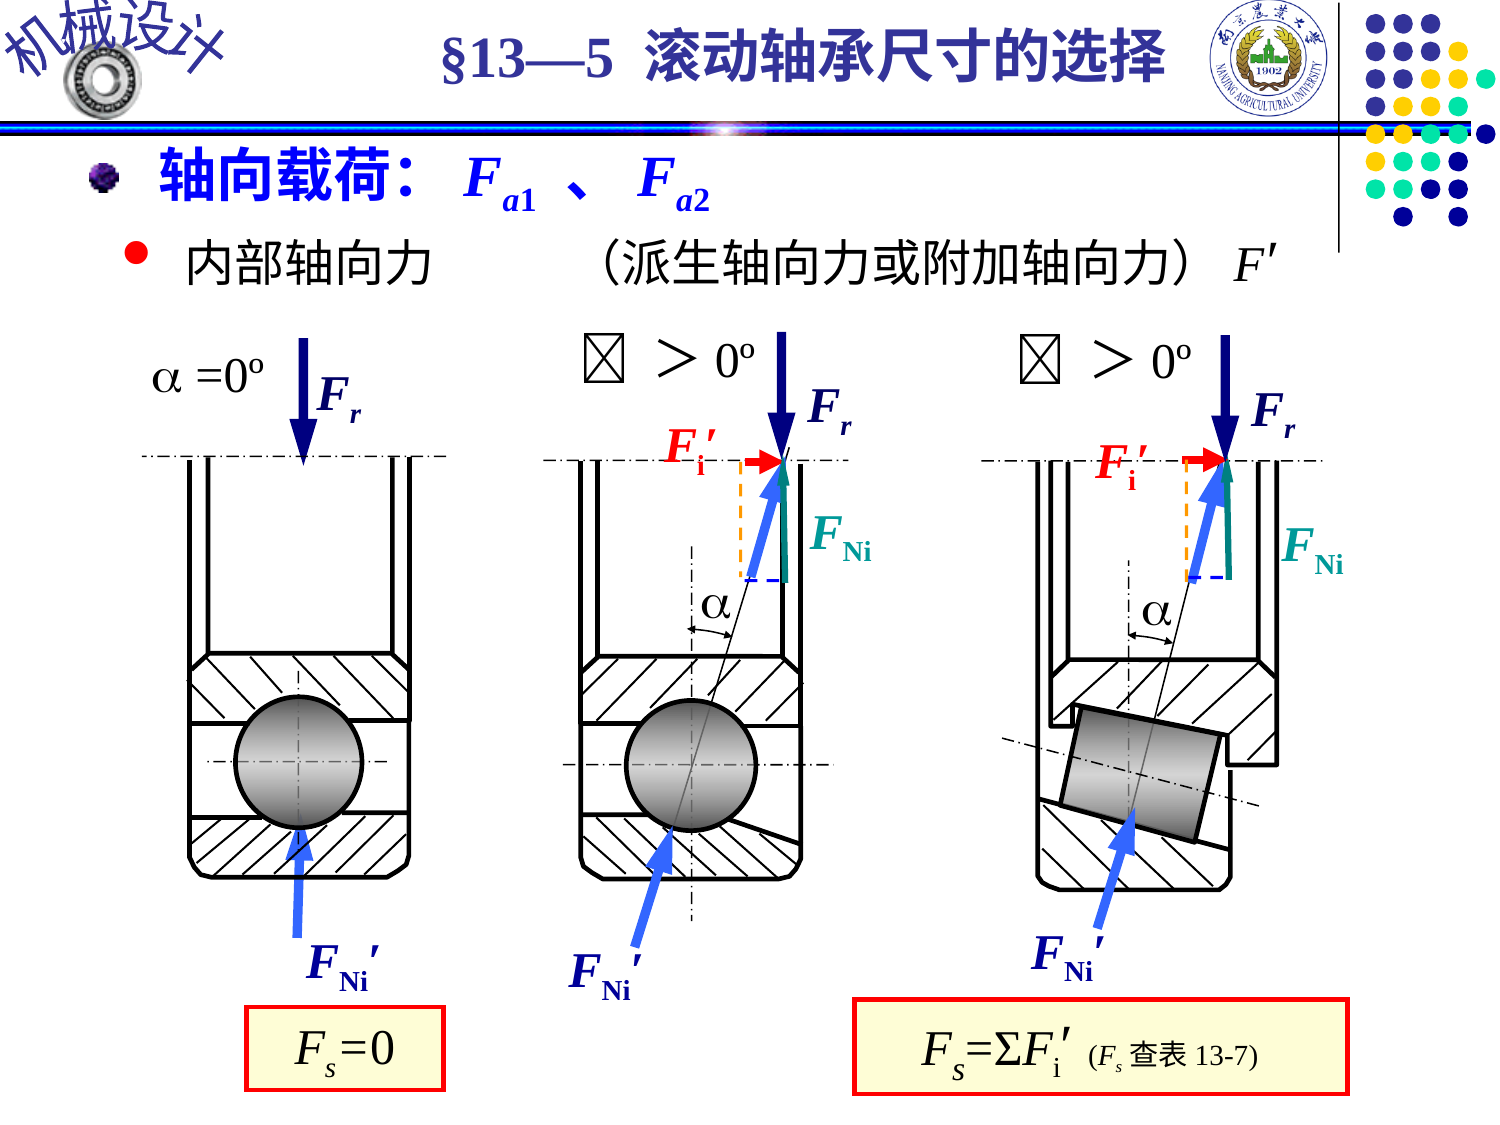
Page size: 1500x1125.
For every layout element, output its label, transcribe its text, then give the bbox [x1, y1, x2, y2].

text_box  ＞0º [1000, 320, 1220, 396]
text_box Fs=0 [246, 1007, 444, 1091]
picture [1340, 130, 1366, 136]
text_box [981, 460, 1324, 892]
picture [1340, 121, 1471, 136]
picture [89, 163, 119, 193]
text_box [543, 446, 849, 922]
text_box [1277, 450, 1372, 580]
picture [1440, 130, 1448, 136]
picture [1385, 130, 1393, 136]
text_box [781, 331, 869, 403]
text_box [1224, 334, 1313, 463]
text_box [553, 825, 707, 1006]
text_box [1079, 420, 1272, 584]
text_box Fs=ΣFi′ (Fs查表13-7) [854, 999, 1348, 1094]
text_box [744, 453, 900, 584]
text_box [290, 884, 444, 997]
text_box 内部轴向力 （派生轴向力或附加轴向力）F′ [106, 215, 1306, 301]
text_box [1015, 806, 1169, 988]
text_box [1075, 567, 1190, 775]
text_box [136, 335, 447, 878]
text_box 轴向载荷：Fa1 、Fa2 [0, 130, 788, 226]
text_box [635, 561, 750, 768]
picture [1413, 130, 1420, 136]
text_box  ＞0º [564, 319, 784, 395]
picture [0, 121, 1338, 136]
text_box §13—5 滚动轴承尺寸的选择 [424, 24, 1233, 96]
picture [1208, 0, 1328, 117]
picture [63, 41, 142, 120]
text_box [648, 405, 875, 559]
